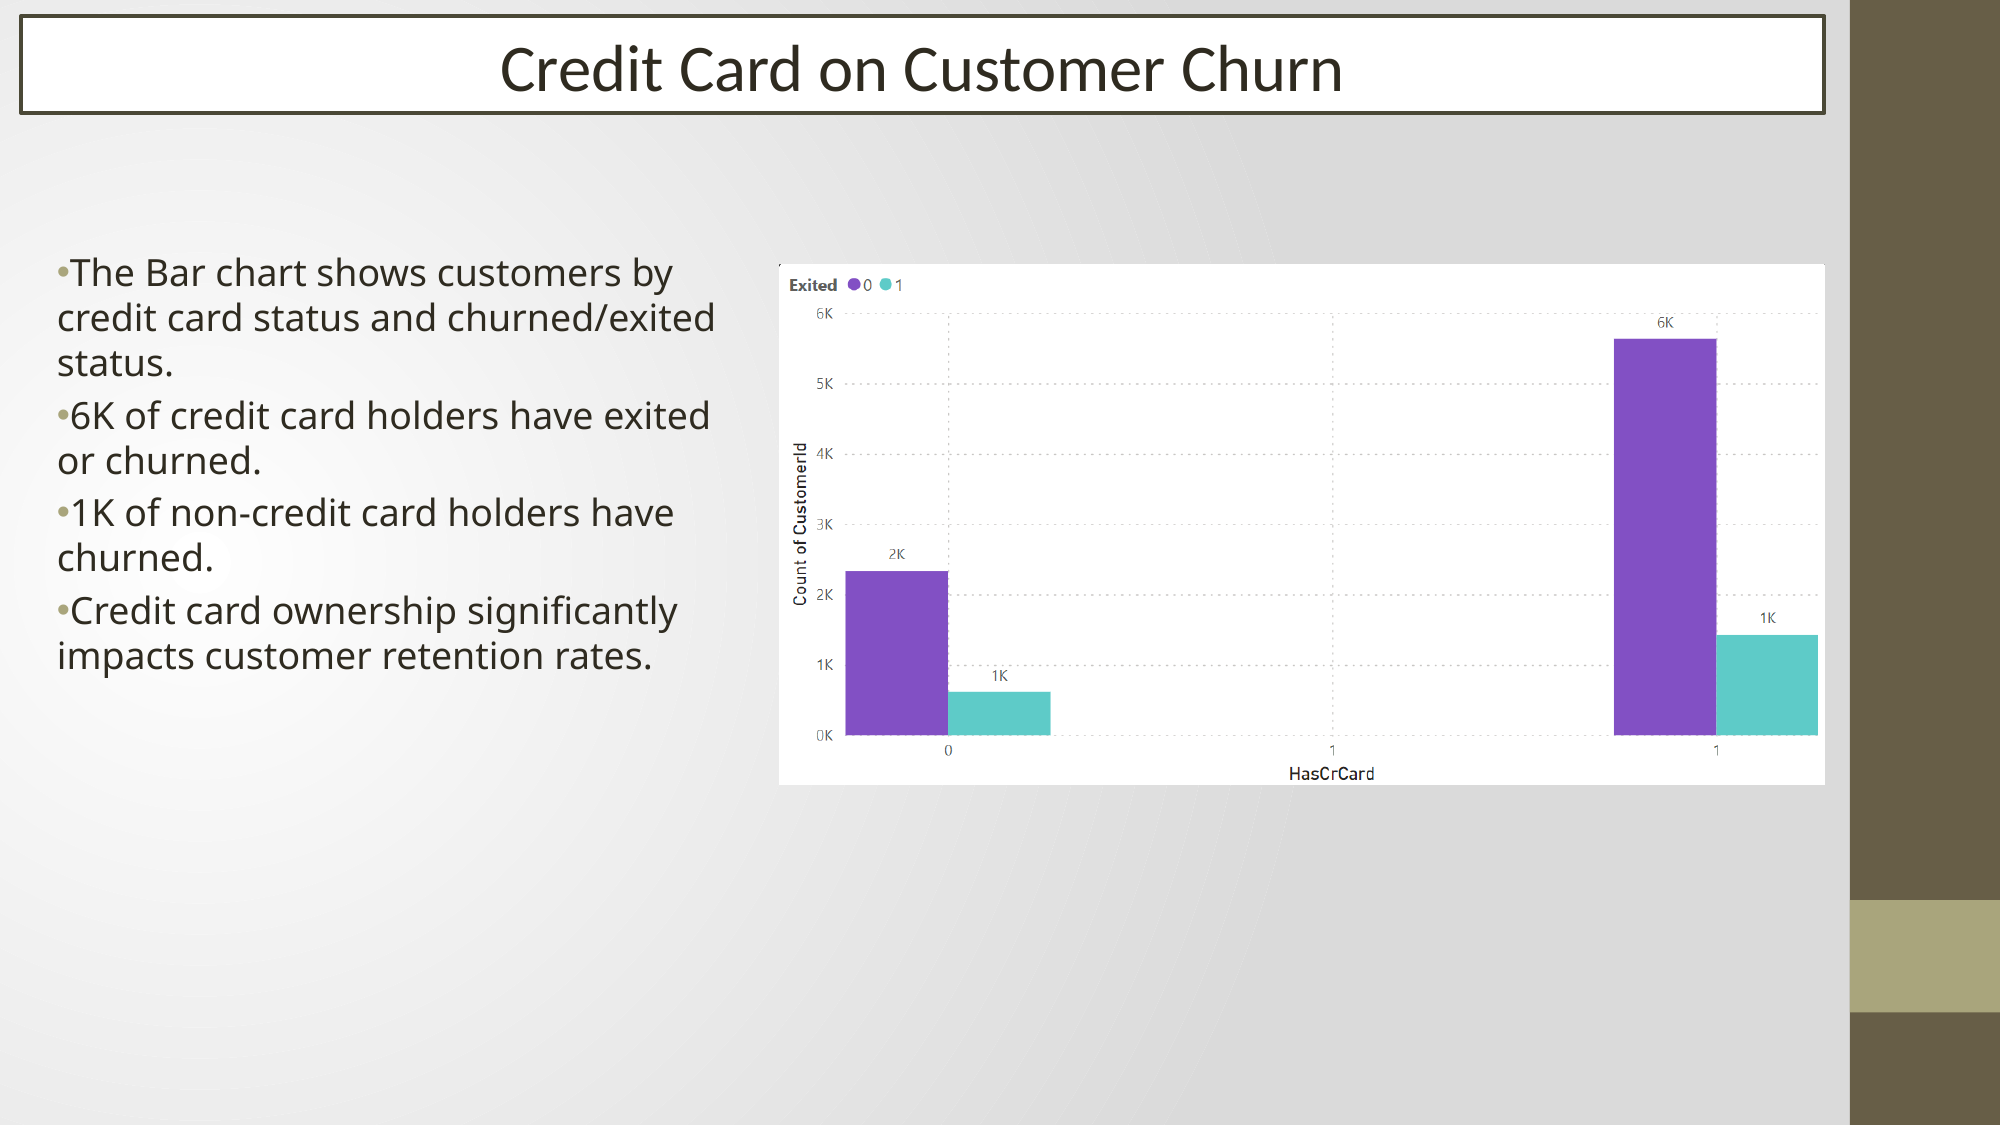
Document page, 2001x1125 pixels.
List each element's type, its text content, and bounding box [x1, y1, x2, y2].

text_box Credit Card on Customer Churn [19, 14, 1826, 115]
picture [778, 264, 1825, 785]
list The Bar chart shows customers by credit card status and churned/exited status. 6K of credit card holders have exited or churned. 1K of non-credit card holders have churned. Credit card ownership significantly impacts customer retention rates. [41, 241, 765, 1063]
